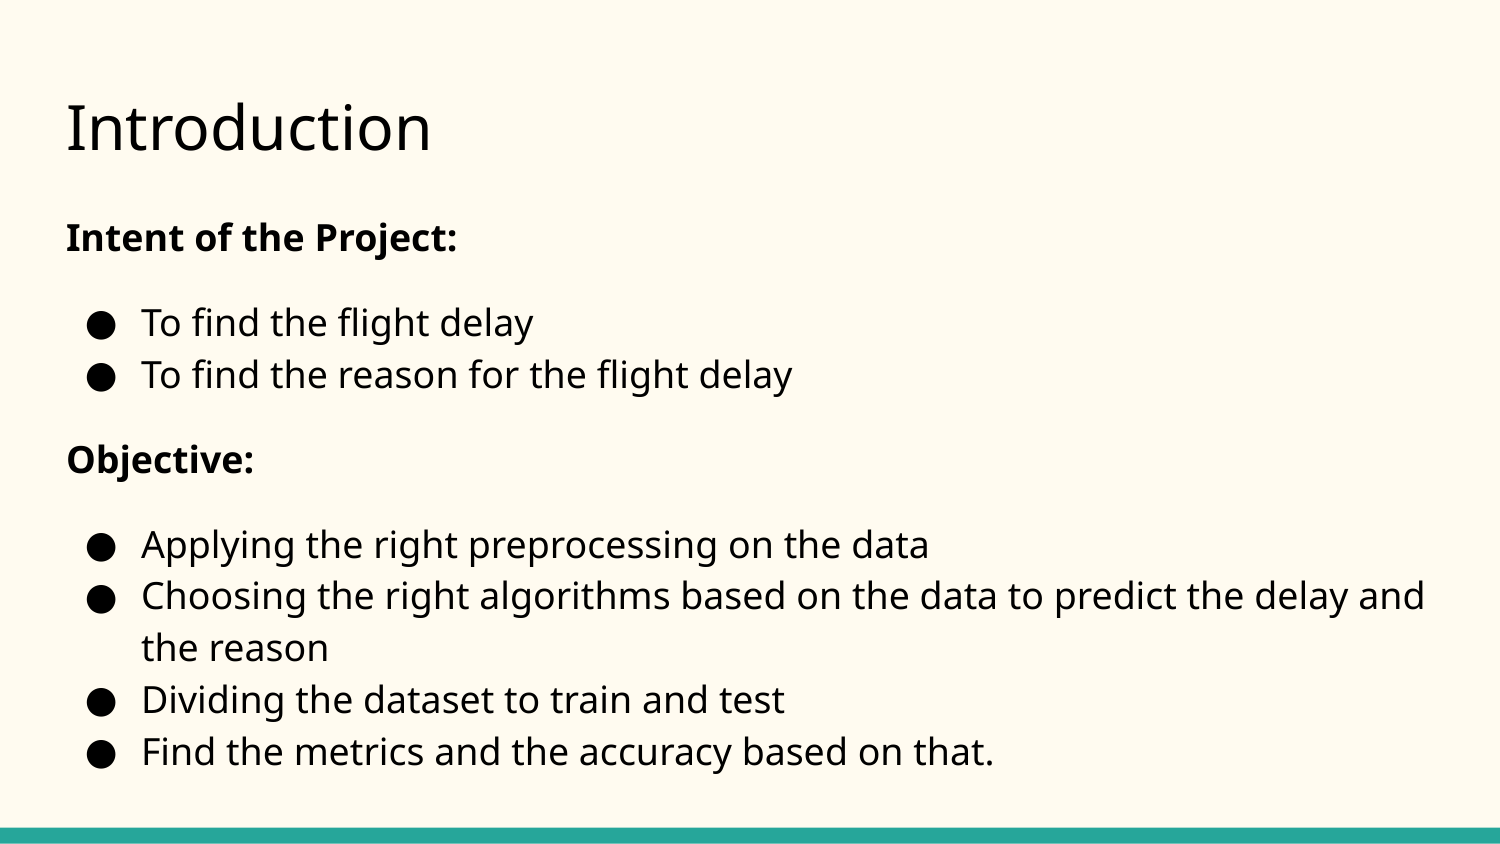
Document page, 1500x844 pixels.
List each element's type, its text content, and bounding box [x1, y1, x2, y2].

list Intent of the Project: To find the flight delay To find the reason for the flight delay Objective: Applying the right preprocessing on the data Choosing the right algorithms based on the data to predict the delay and the reason Dividing the dataset to train and test Find the metrics and the accuracy based on that. [51, 192, 1449, 750]
title Introduction [51, 72, 1449, 174]
